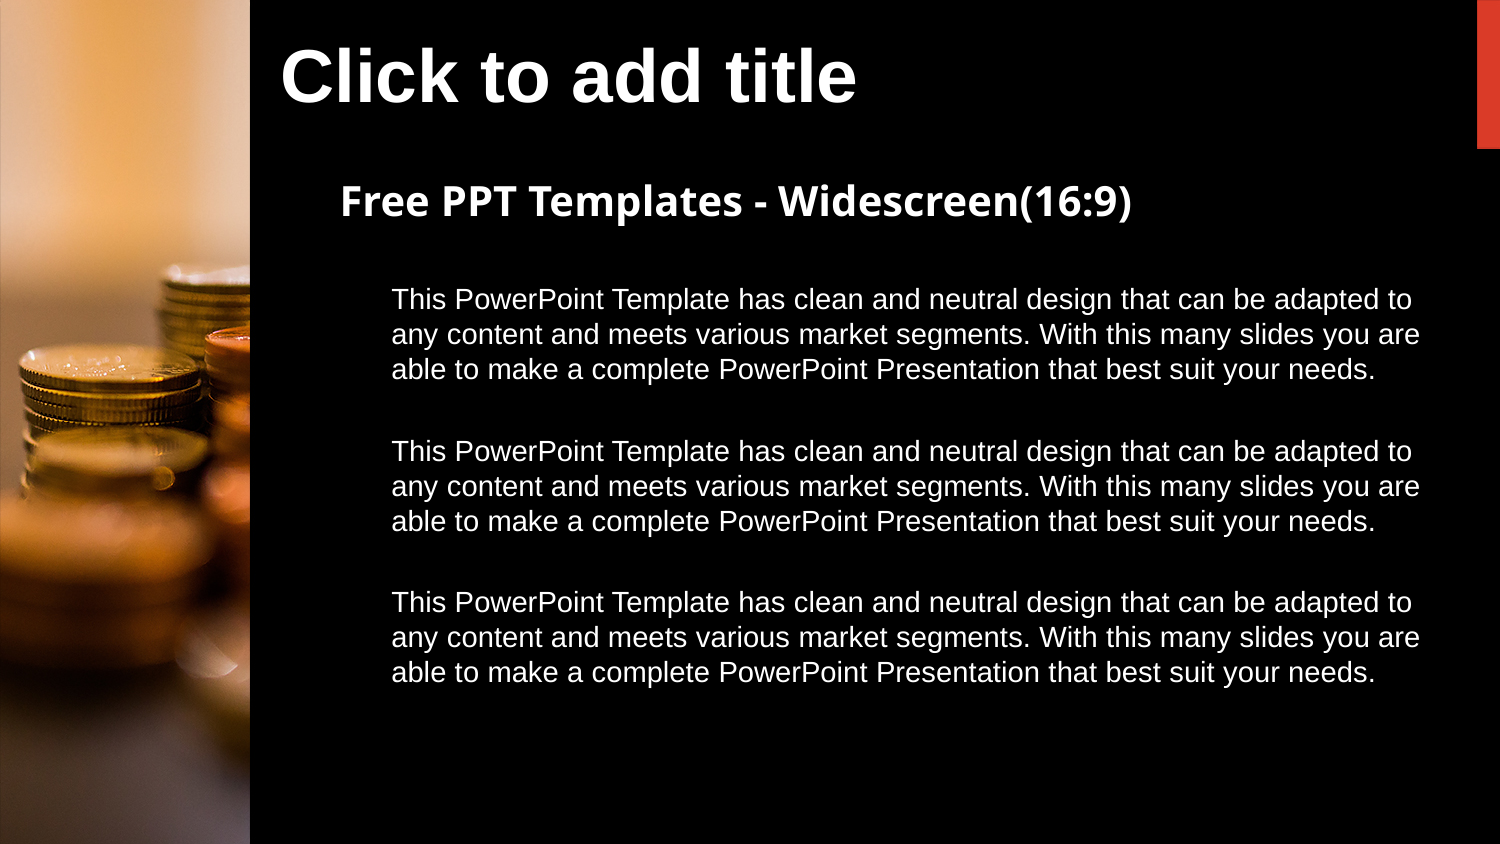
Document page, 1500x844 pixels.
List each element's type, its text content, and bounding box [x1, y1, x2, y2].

title Click to add title [265, 0, 1500, 146]
picture [0, 0, 1500, 844]
list This PowerPoint Template has clean and neutral design that can be adapted to any content and meets various market segments. With this many slides you are able to make a complete PowerPoint Presentation that best suit your needs. This PowerPoint Template has clean and neutral design that can be adapted to any content and meets various market segments. With this many slides you are able to make a complete PowerPoint Presentation that best suit your needs. This PowerPoint Template has clean and neutral design that can be adapted to any content and meets various market segments. With this many slides you are able to make a complete PowerPoint Presentation that best suit your needs. [326, 273, 1461, 765]
list Free PPT Templates - Widescreen(16:9) [324, 161, 1459, 238]
